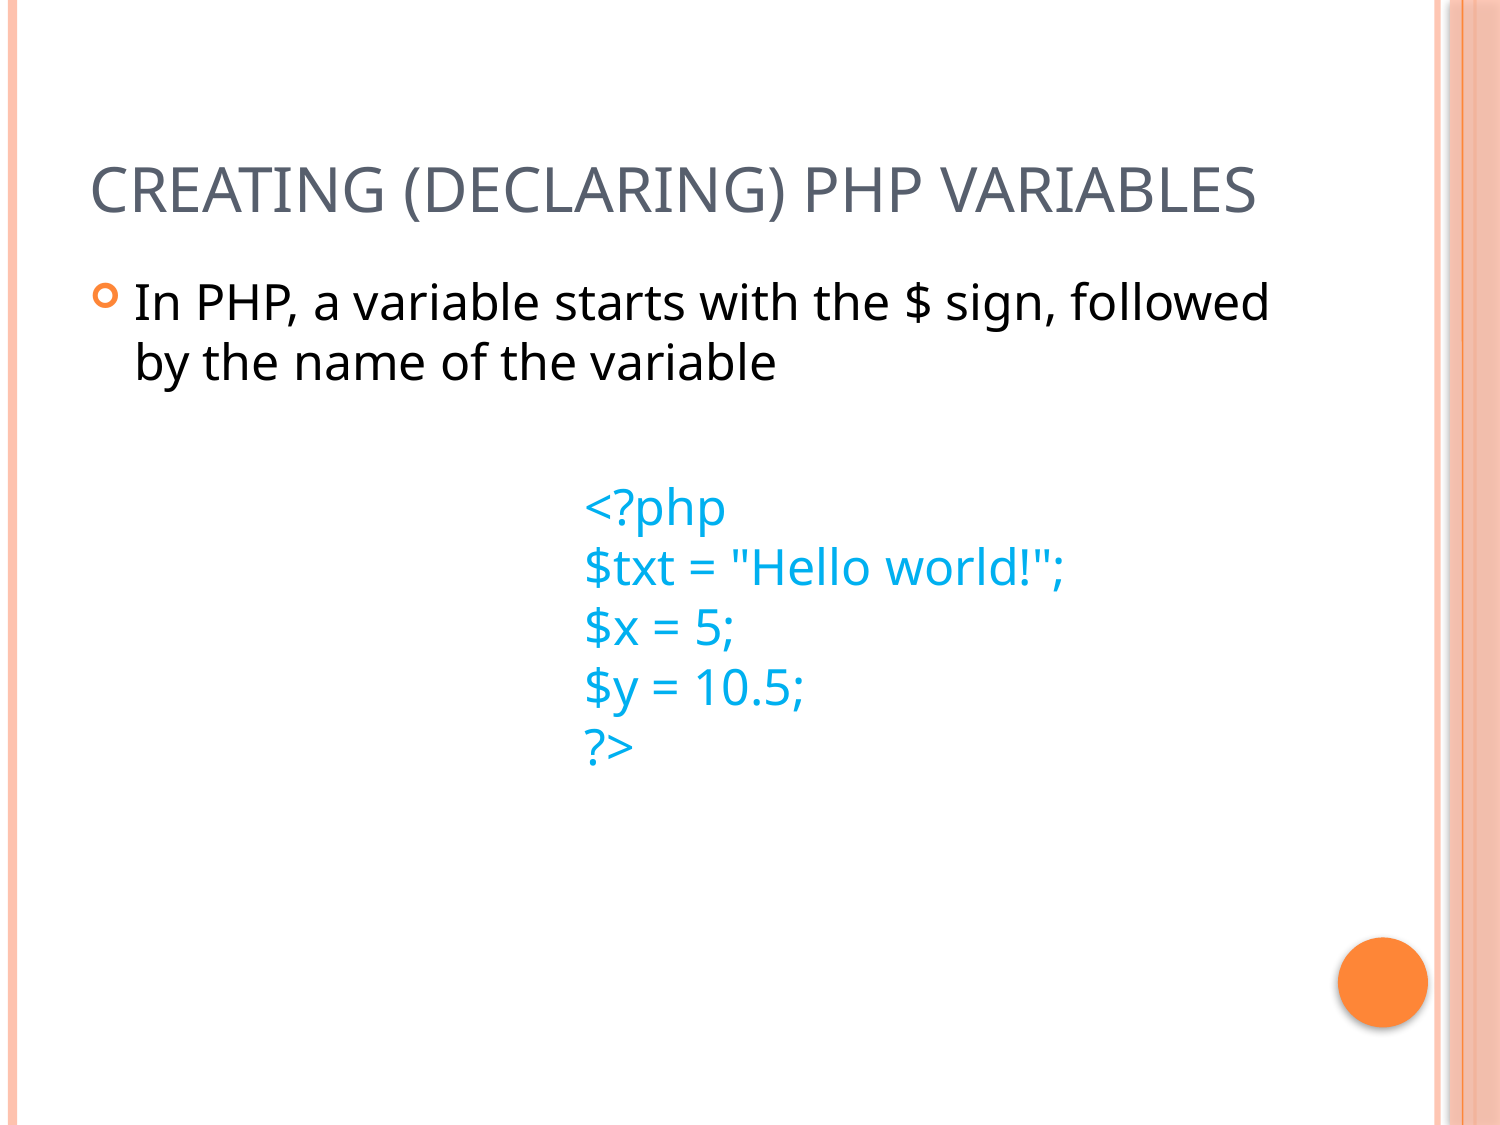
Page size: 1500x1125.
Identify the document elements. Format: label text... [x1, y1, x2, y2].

list In PHP, a variable starts with the $ sign, followed by the name of the variable <?php $txt = "Hello world!"; $x = 5; $y = 10.5; ?> [75, 262, 1300, 1062]
title Creating (Declaring) PHP Variables [75, 45, 1300, 233]
